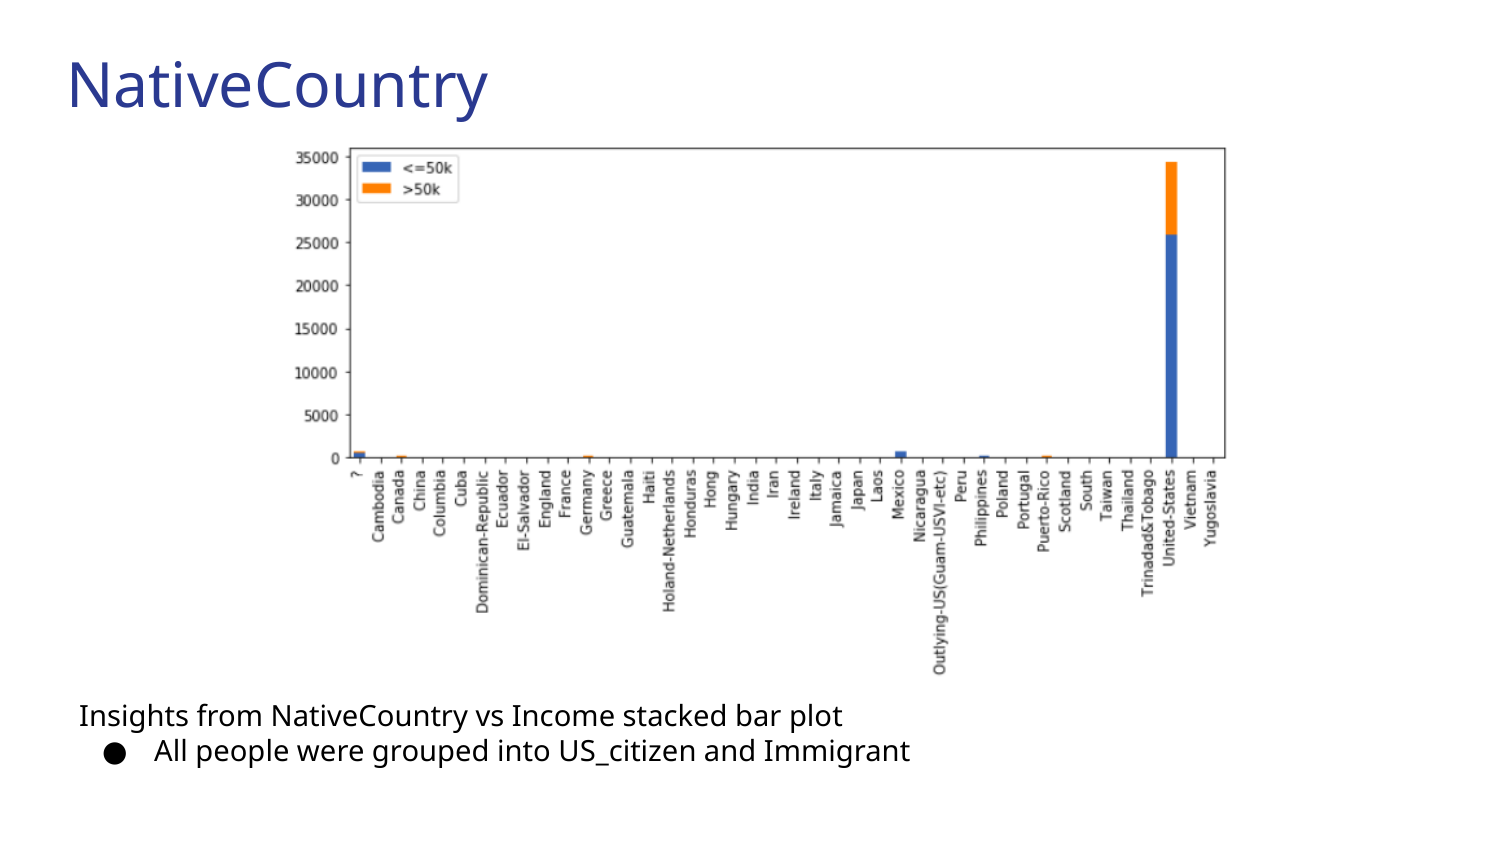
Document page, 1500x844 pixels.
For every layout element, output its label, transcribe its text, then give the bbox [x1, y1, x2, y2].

picture [281, 138, 1257, 692]
title NativeCountry [51, 29, 1449, 130]
text_box Insights from NativeCountry vs Income stacked bar plot All people were grouped into US_citizen and Immigrant [64, 682, 1260, 804]
